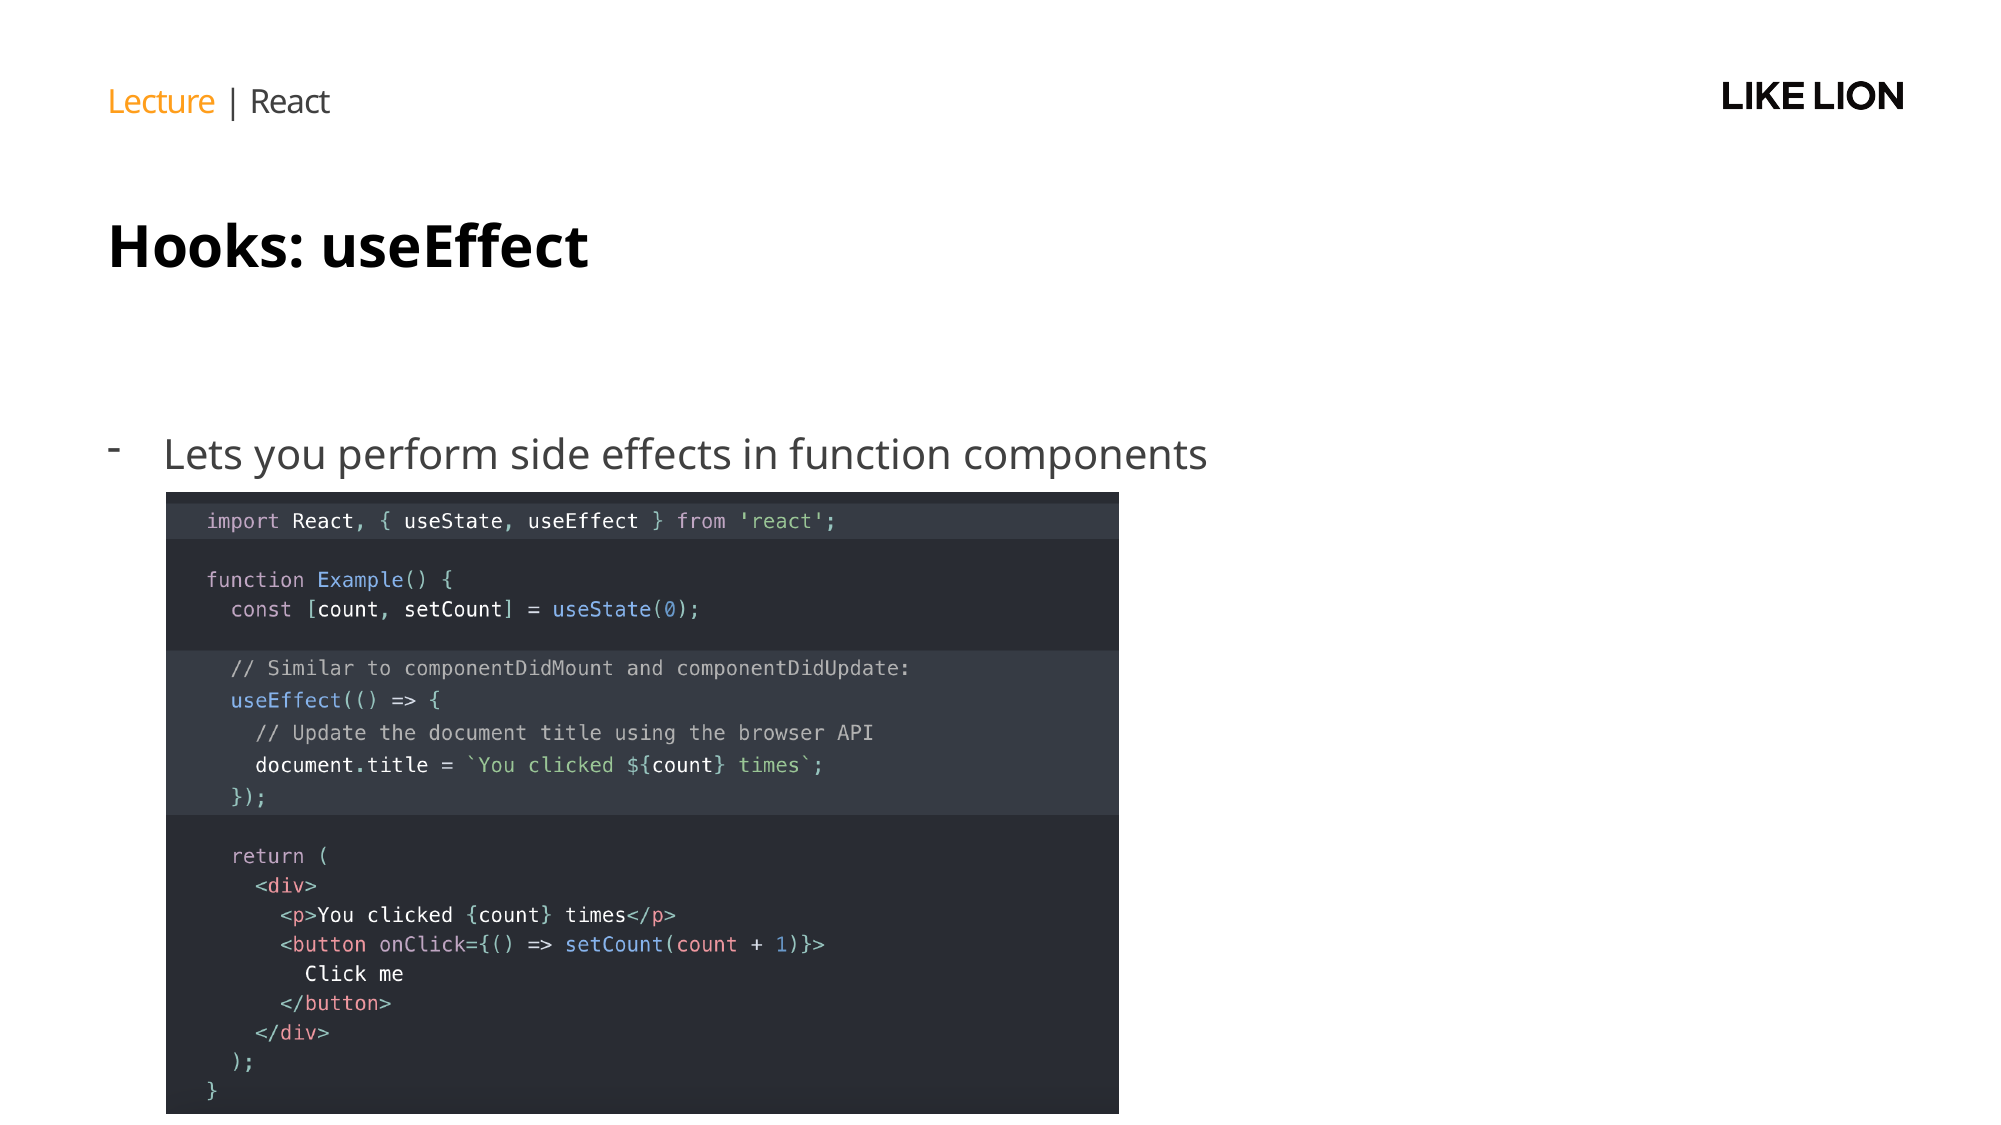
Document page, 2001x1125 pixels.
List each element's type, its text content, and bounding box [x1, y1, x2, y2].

text_box Hooks: useEffect [92, 202, 1491, 297]
picture [166, 492, 1119, 1114]
picture [1723, 81, 1903, 110]
text_box Lets you perform side effects in function components [92, 370, 1853, 486]
text_box Lecture | React [92, 72, 866, 128]
